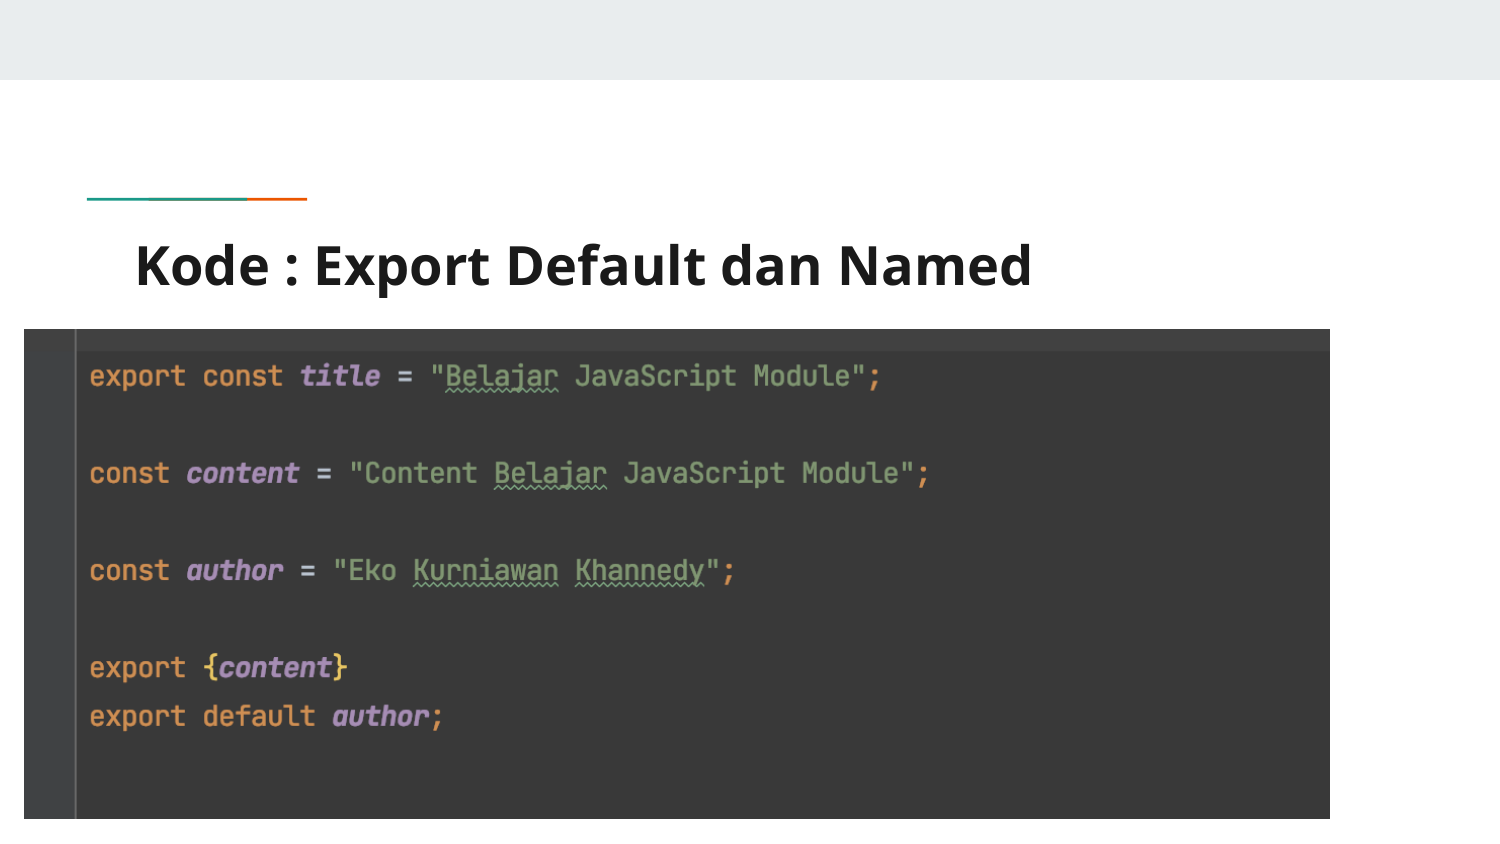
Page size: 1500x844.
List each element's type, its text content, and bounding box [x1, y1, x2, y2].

picture [24, 328, 1331, 819]
title Kode : Export Default dan Named [119, 216, 1381, 305]
